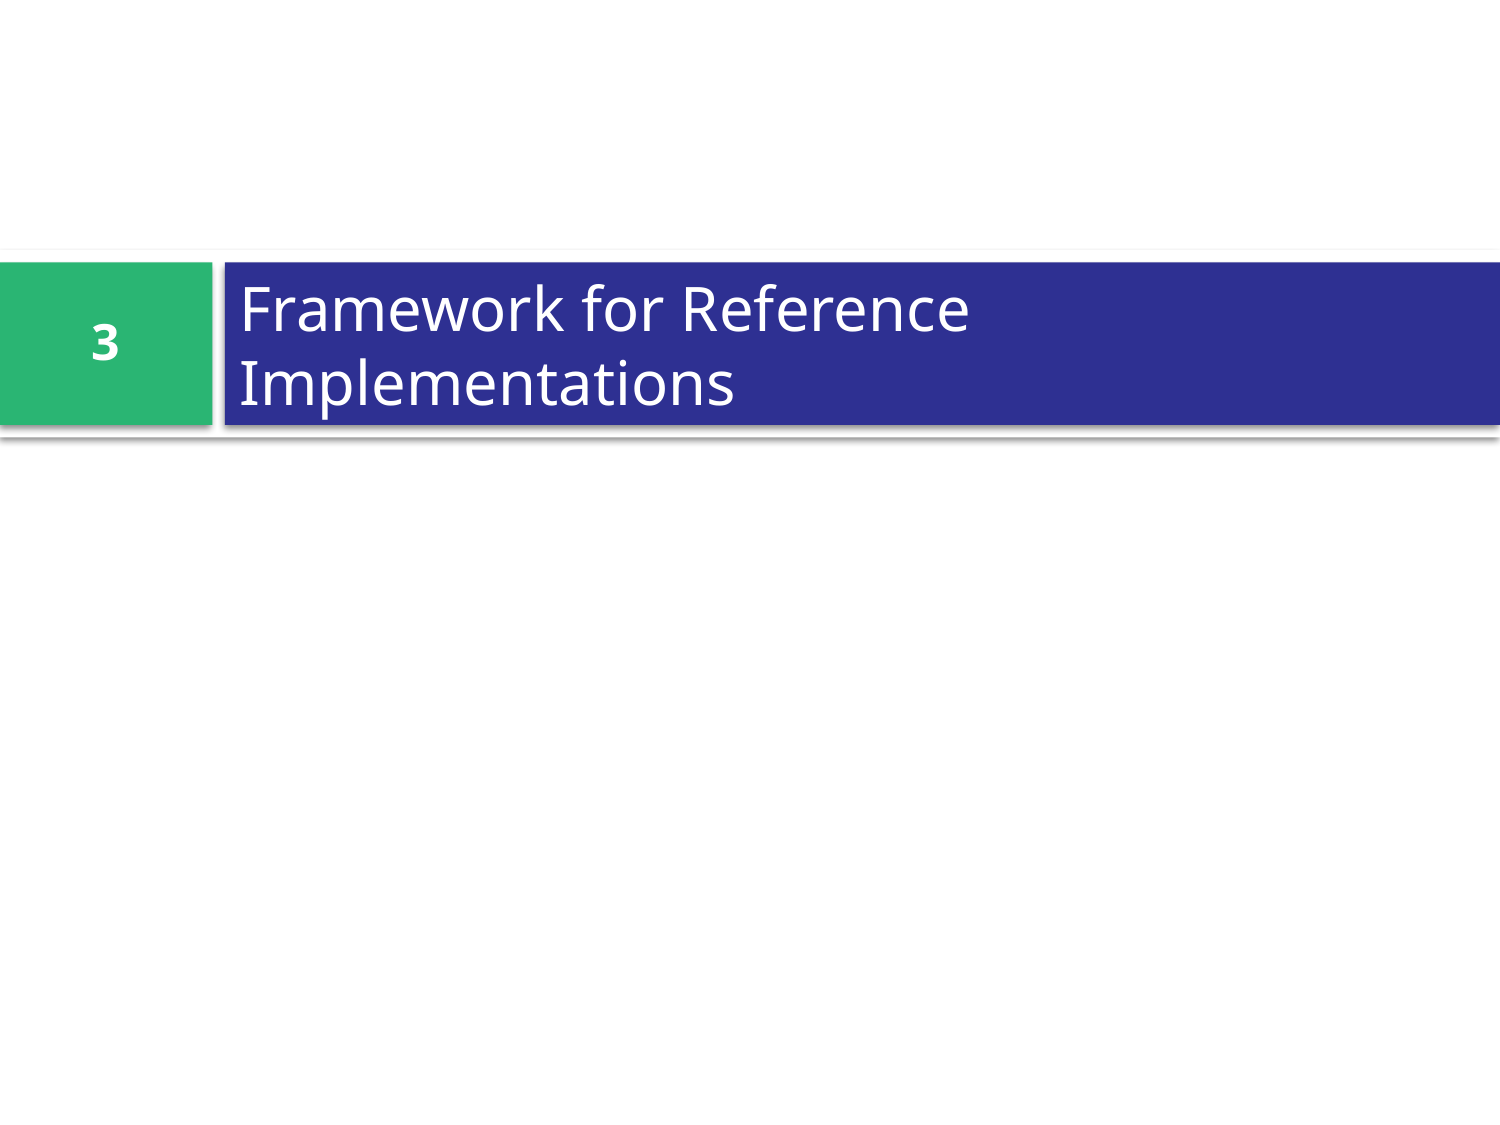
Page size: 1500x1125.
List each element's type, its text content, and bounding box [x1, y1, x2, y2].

slide_number 3 [0, 287, 213, 403]
title Framework for Reference Implementations [225, 262, 1475, 425]
